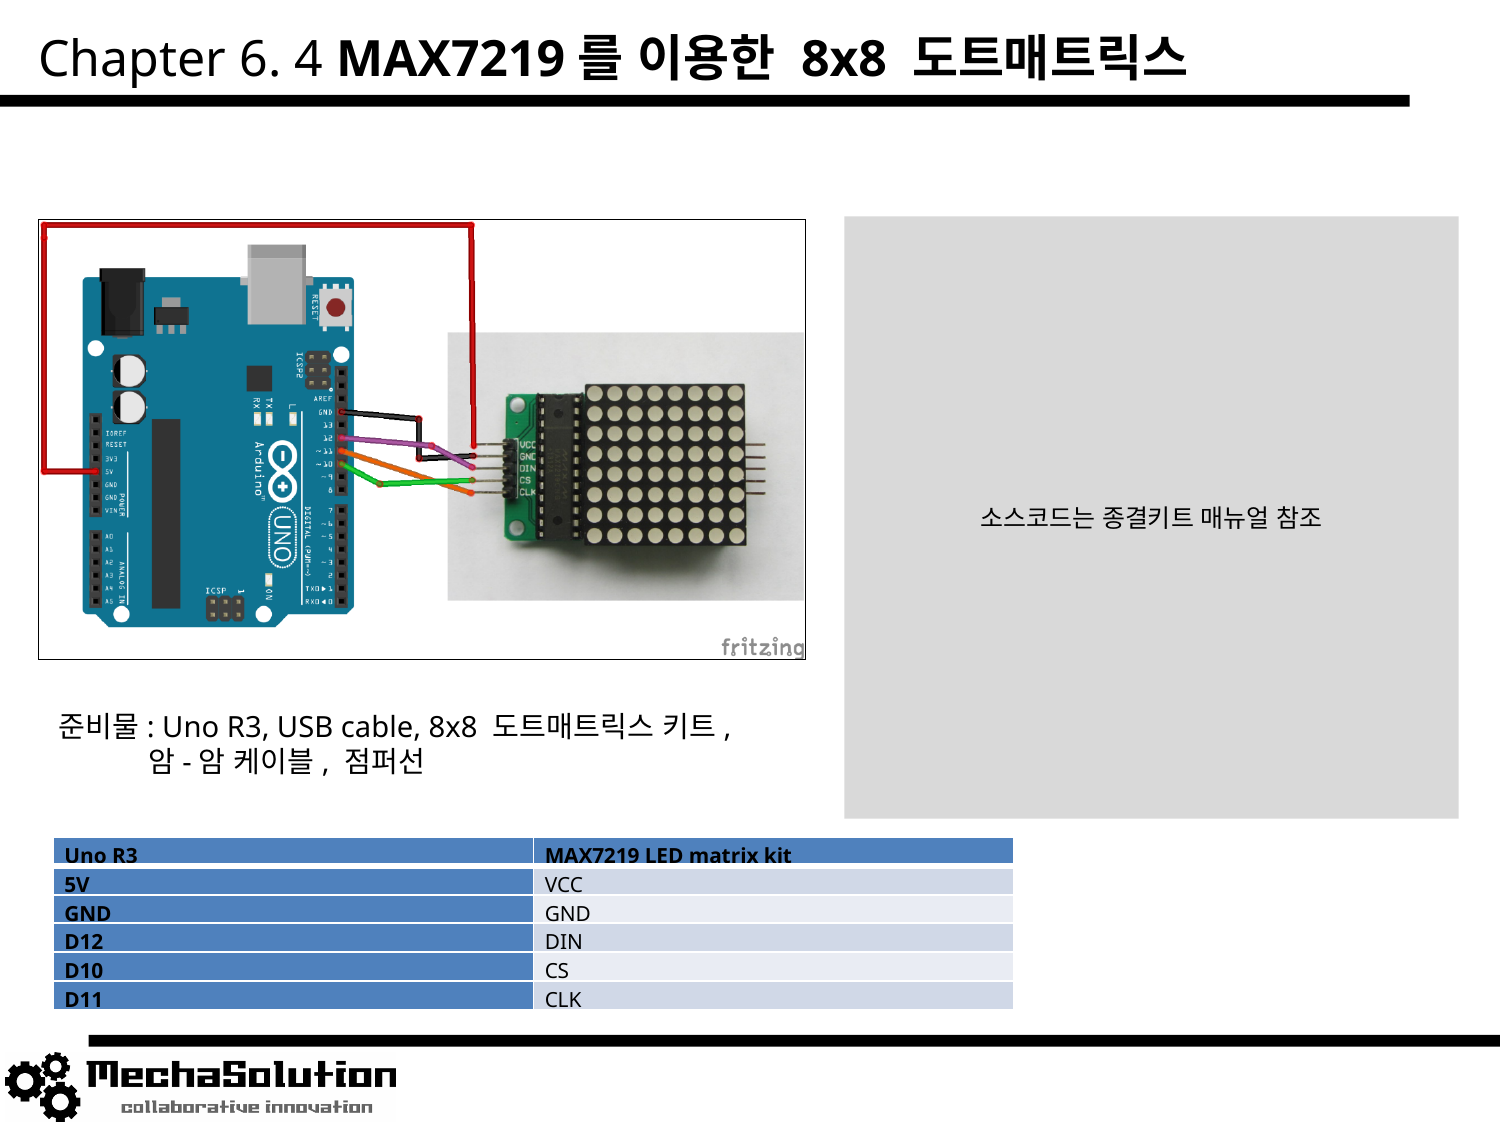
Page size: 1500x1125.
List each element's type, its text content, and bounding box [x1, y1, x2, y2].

table_cell CLK [534, 982, 1013, 1009]
text_box [0, 93, 1412, 109]
table_cell D11 [54, 982, 533, 1009]
table_cell CS [534, 953, 1013, 980]
text_box 준비물: Uno R3, USB cable, 8x8 도트매트릭스 키트, 암-암 케이블, 점퍼선 [44, 701, 754, 786]
table_cell D12 [54, 924, 533, 951]
text_box [86, 1033, 1500, 1049]
text_box 소스코드는 종결키트 매뉴얼 참조 [842, 214, 1461, 821]
table_header Uno R3 [54, 838, 533, 863]
table_cell DIN [534, 924, 1013, 951]
table_cell GND [534, 896, 1013, 922]
table_cell VCC [534, 869, 1013, 894]
table_cell 5V [54, 869, 533, 894]
picture [37, 219, 807, 660]
picture [5, 1052, 396, 1123]
table_header MAX7219 LED matrix kit [534, 838, 1013, 863]
table_cell GND [54, 896, 533, 922]
text_box Chapter 6. 4 MAX7219를 이용한 8x8 도트매트릭스 [23, 19, 1203, 93]
table_cell D10 [54, 953, 533, 980]
